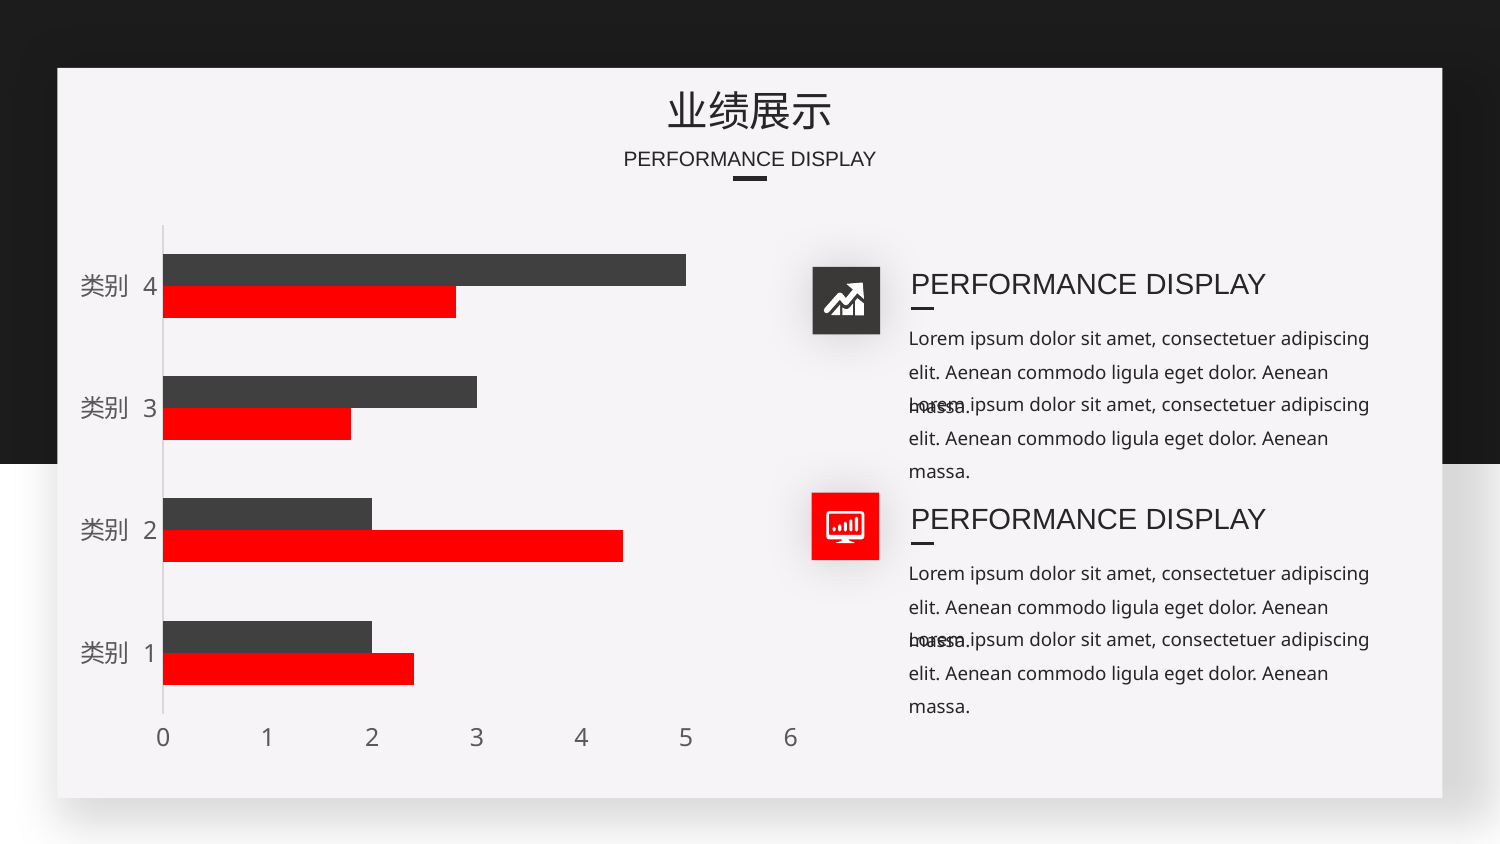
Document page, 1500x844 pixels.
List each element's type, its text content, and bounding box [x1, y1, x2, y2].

text_box PERFORMANCE DISPLAY [896, 492, 1283, 543]
text_box [813, 266, 881, 335]
chart [64, 213, 813, 766]
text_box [826, 511, 865, 544]
text_box PERFORMANCE DISPLAY [608, 138, 892, 178]
text_box 业绩展示 [651, 77, 849, 138]
text_box Lorem ipsum dolor sit amet, consectetuer adipiscing elit. Aenean commodo ligula eget dolor. Aenean massa. [893, 308, 1388, 374]
text_box Lorem ipsum dolor sit amet, consectetuer adipiscing elit. Aenean commodo ligula eget dolor. Aenean massa. [893, 543, 1388, 609]
text_box Lorem ipsum dolor sit amet, consectetuer adipiscing elit. Aenean commodo ligula eget dolor. Aenean massa. [893, 374, 1388, 491]
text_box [823, 282, 865, 316]
text_box [813, 492, 880, 561]
text_box Lorem ipsum dolor sit amet, consectetuer adipiscing elit. Aenean commodo ligula eget dolor. Aenean massa. [893, 609, 1388, 725]
text_box PERFORMANCE DISPLAY [896, 257, 1283, 308]
